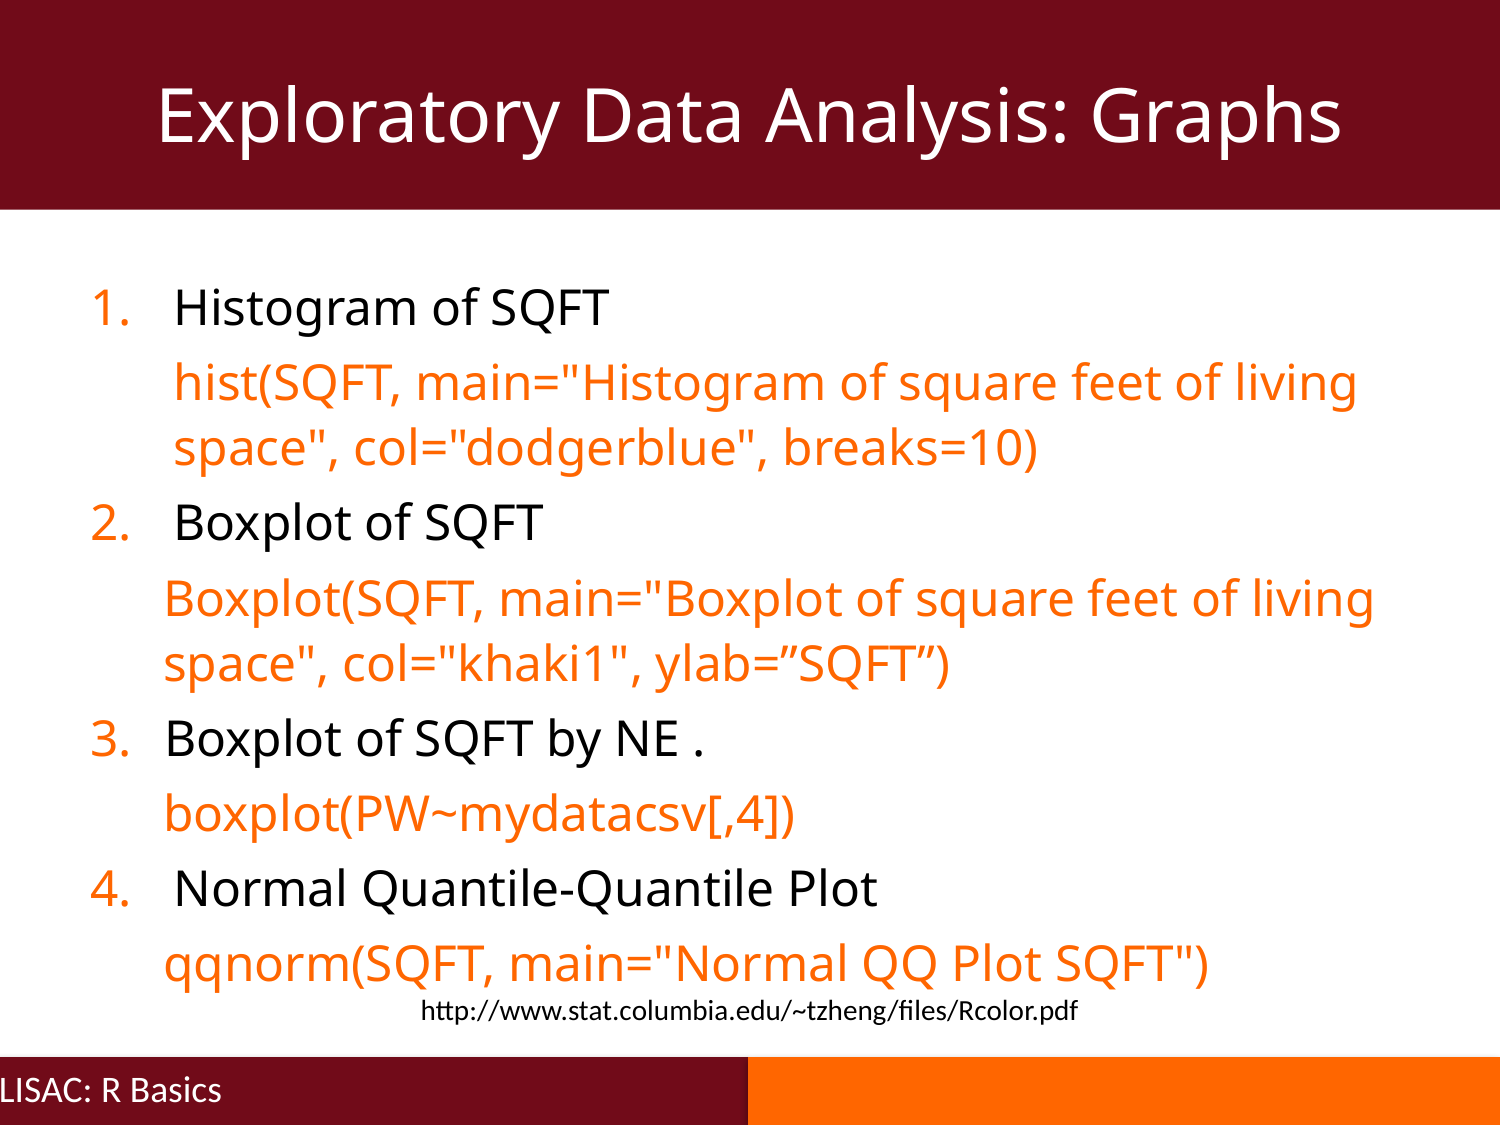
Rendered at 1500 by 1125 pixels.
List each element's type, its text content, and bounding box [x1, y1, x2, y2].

text_box http://www.stat.columbia.edu/~tzheng/files/Rcolor.pdf [30, 984, 1470, 1034]
list Histogram of SQFT hist(SQFT, main="Histogram of square feet of living space", col="dodgerblue", breaks=10) Boxplot of SQFT Boxplot(SQFT, main="Boxplot of square feet of living space", col="khaki1", ylab=”SQFT”) Boxplot of SQFT by NE . boxplot(PW~mydatacsv[,4]) Normal Quantile-Quantile Plot qqnorm(SQFT, main="Normal QQ Plot SQFT") [75, 262, 1425, 984]
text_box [0, 1057, 1500, 1125]
text_box Exploratory Data Analysis: Graphs [0, 0, 1500, 210]
